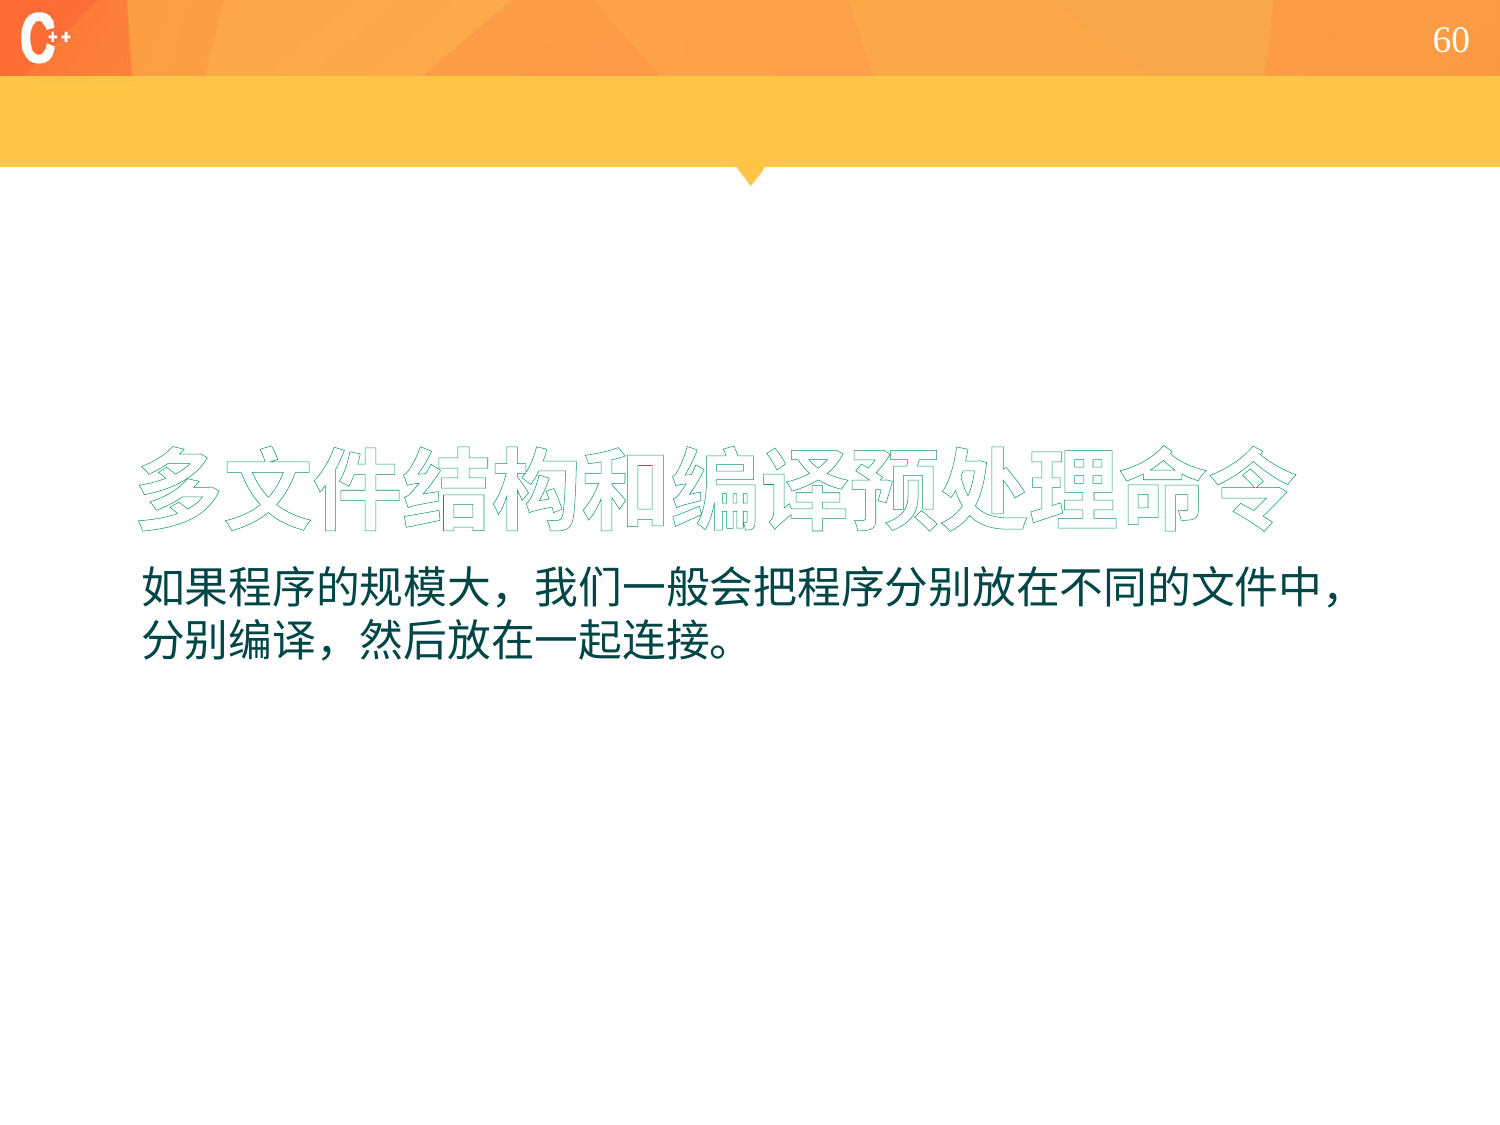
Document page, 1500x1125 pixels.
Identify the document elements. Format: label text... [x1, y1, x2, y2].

title 多文件结构和编译预处理命令 [118, 324, 1394, 549]
slide_number 60 [1147, 7, 1486, 68]
list 如果程序的规模大，我们一般会把程序分别放在不同的文件中，分别编译，然后放在一起连接。 [118, 552, 1394, 800]
picture [0, 0, 1500, 1125]
